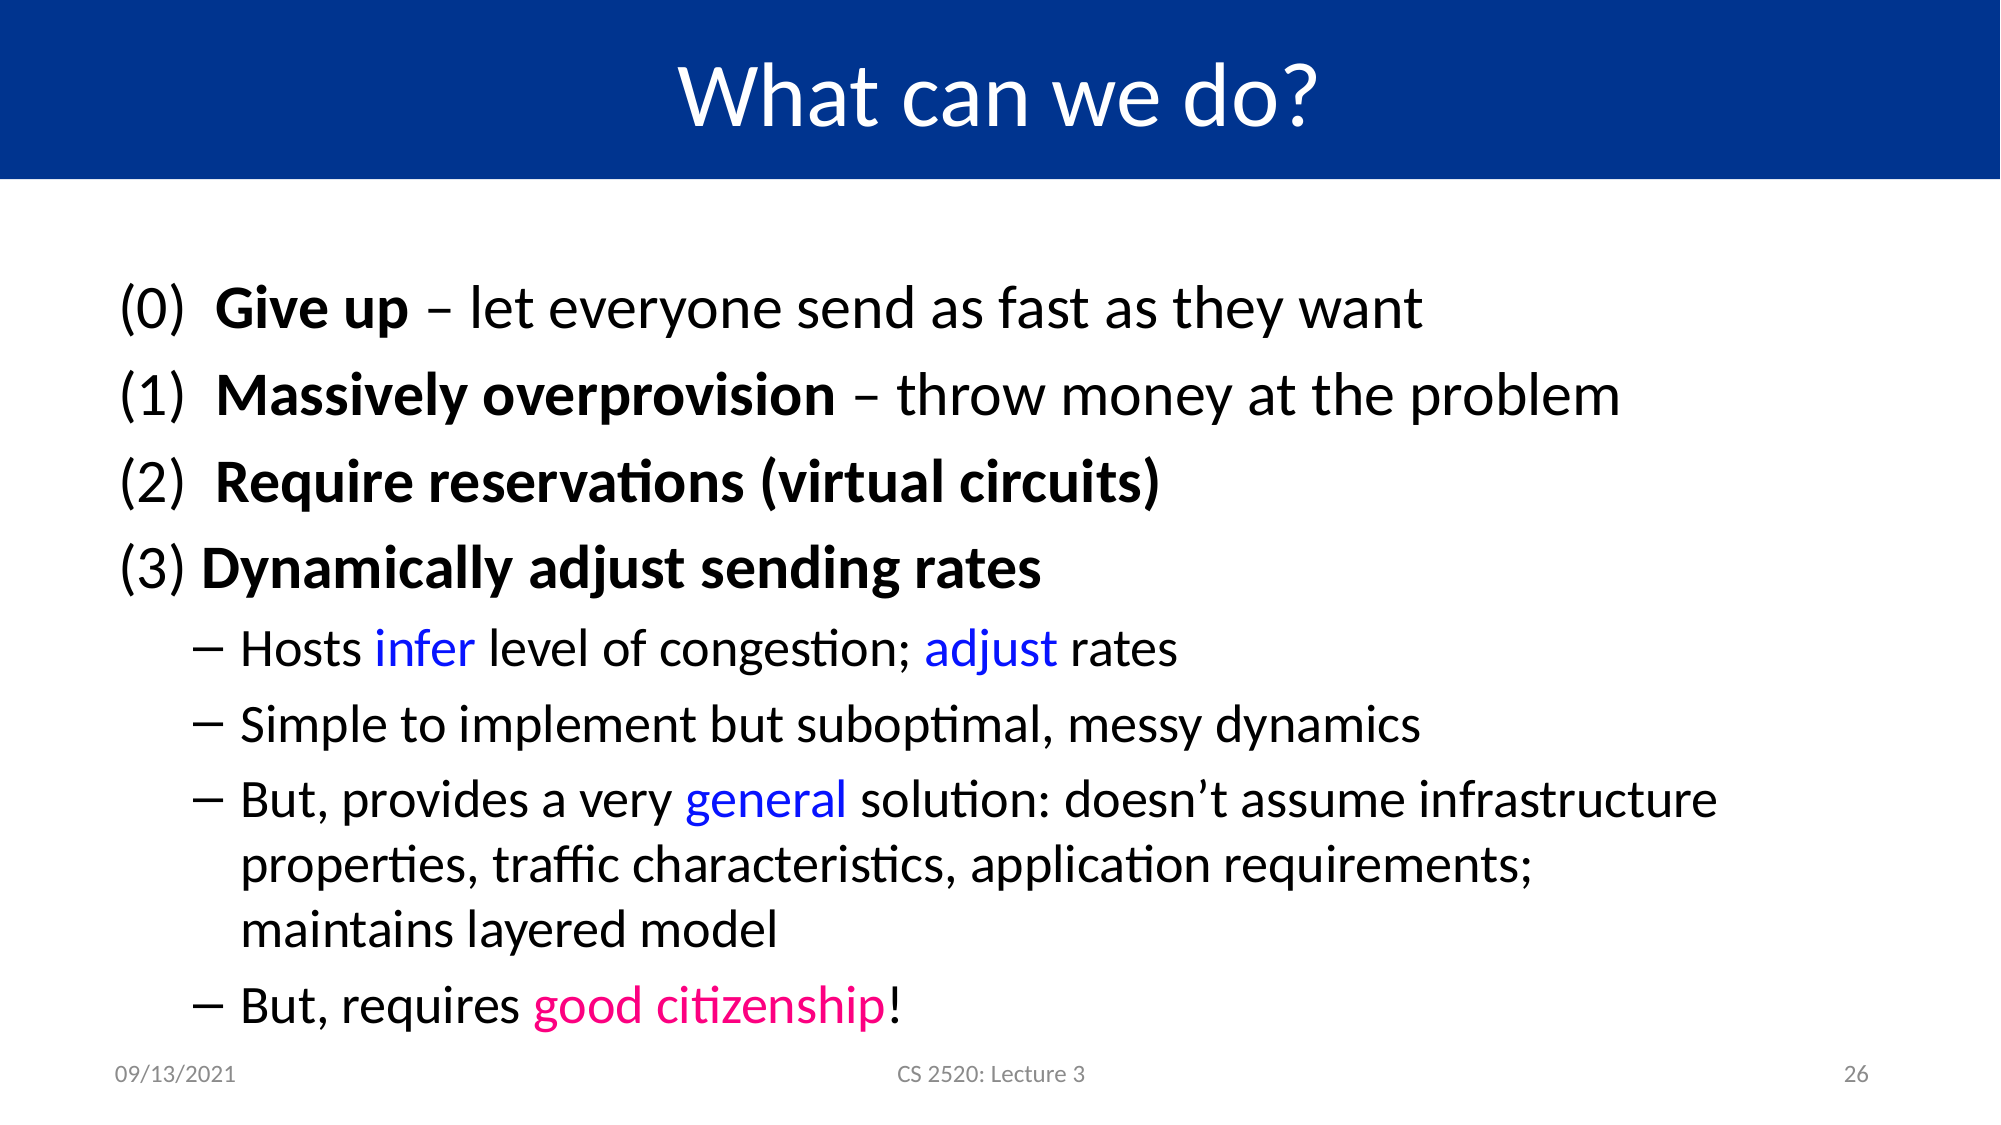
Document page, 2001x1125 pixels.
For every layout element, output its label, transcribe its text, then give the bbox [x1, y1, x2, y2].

title What can we do? [0, 0, 2000, 180]
footer CS 2520: Lecture 3 [306, 1043, 1676, 1103]
list (0) Give up – let everyone send as fast as they want (1) Massively overprovision – throw money at the problem (2) Require reservations (virtual circuits) (3) Dynamically adjust sending rates Hosts infer level of congestion; adjust rates Simple to implement but suboptimal, messy dynamics But, provides a very general solution: doesn’t assume infrastructure properties, traffic characteristics, application requirements; maintains layered model But, requires good citizenship! [103, 258, 1766, 1043]
slide_number 26 [1676, 1042, 1885, 1103]
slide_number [99, 1042, 306, 1103]
